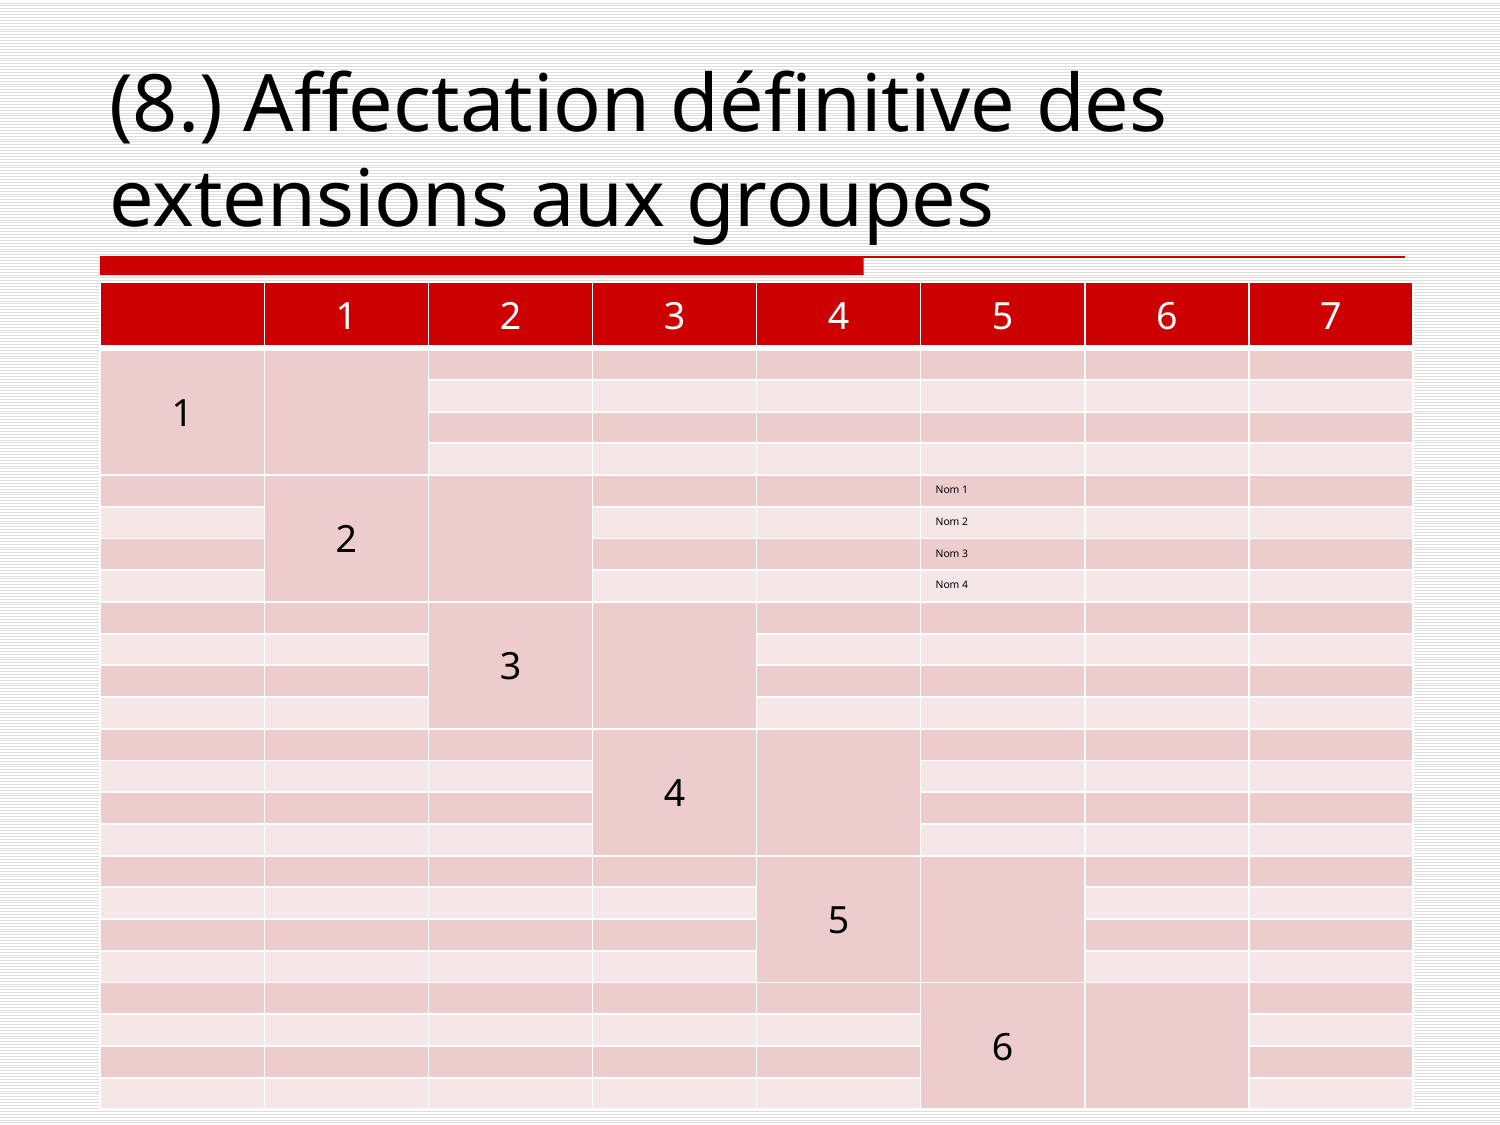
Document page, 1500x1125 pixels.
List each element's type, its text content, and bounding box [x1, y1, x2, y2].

table_cell [757, 730, 920, 855]
table_cell [921, 351, 1084, 379]
table_cell [757, 983, 920, 1013]
table_cell Nom 1 [921, 476, 1084, 506]
table_header 4 [757, 283, 920, 345]
table_cell [1086, 952, 1248, 982]
table_cell [101, 476, 264, 506]
table_cell [101, 730, 264, 760]
table_cell [101, 666, 264, 696]
table_cell [265, 730, 428, 760]
table_cell [1086, 508, 1248, 538]
table_header 2 [429, 283, 592, 345]
table_cell [921, 635, 1084, 664]
table_cell [101, 508, 264, 538]
table_cell [1250, 1015, 1412, 1045]
table_cell [101, 603, 264, 633]
table_cell [1250, 698, 1412, 728]
table_cell [757, 539, 920, 569]
table_cell [265, 825, 428, 855]
table_cell [757, 1047, 920, 1077]
table_cell [593, 603, 756, 728]
table_cell [1250, 952, 1412, 982]
table_cell [265, 1015, 428, 1045]
table_cell [429, 1047, 592, 1077]
table_cell [1250, 603, 1412, 633]
table_cell [429, 888, 592, 918]
table_cell [1086, 571, 1248, 601]
table_cell [429, 983, 592, 1013]
table_cell [265, 920, 428, 950]
table_cell [1086, 603, 1248, 633]
table_cell [1086, 761, 1248, 791]
table_cell [921, 761, 1084, 791]
table_cell [593, 952, 756, 982]
table_cell Nom 3 [921, 539, 1084, 569]
table_cell 6 [921, 983, 1084, 1108]
table_cell [921, 603, 1084, 633]
table_cell [1250, 920, 1412, 950]
table_cell 3 [429, 603, 592, 728]
table_cell [1086, 698, 1248, 728]
table_cell 2 [265, 476, 428, 601]
table_cell [1250, 635, 1412, 664]
table_cell [1250, 476, 1412, 506]
table_cell [921, 698, 1084, 728]
table_cell [1086, 635, 1248, 664]
table_cell [757, 1079, 920, 1108]
table_cell [265, 635, 428, 664]
table_cell [593, 888, 756, 918]
table_cell [593, 920, 756, 950]
table_cell [1086, 888, 1248, 918]
table_cell [1086, 666, 1248, 696]
table_cell [1250, 381, 1412, 411]
table_cell [1250, 666, 1412, 696]
table_cell 5 [757, 857, 920, 982]
table_cell [593, 983, 756, 1013]
table_cell [101, 888, 264, 918]
table_cell [921, 381, 1084, 411]
table_cell [1250, 825, 1412, 855]
table_cell [757, 603, 920, 633]
table_header 5 [921, 283, 1084, 345]
table_cell [921, 825, 1084, 855]
table_cell [429, 476, 592, 601]
table_header 3 [593, 283, 756, 345]
table_cell [757, 1015, 920, 1045]
table_cell [1250, 983, 1412, 1013]
table_cell [593, 539, 756, 569]
table_cell [921, 730, 1084, 760]
table_header [101, 283, 264, 345]
table_cell [921, 666, 1084, 696]
table_cell [1086, 539, 1248, 569]
table_cell [429, 413, 592, 442]
table_cell Nom 2 [921, 508, 1084, 538]
table_cell [593, 857, 756, 886]
table_cell [921, 444, 1084, 474]
table_cell [265, 1047, 428, 1077]
table_cell [101, 571, 264, 601]
table_cell [265, 983, 428, 1013]
table_cell [101, 952, 264, 982]
table_cell [429, 761, 592, 791]
table_cell [593, 413, 756, 442]
table_cell [101, 761, 264, 791]
table_cell [1250, 539, 1412, 569]
table_cell [593, 1079, 756, 1108]
title (8.) Affectation définitive des extensions aux groupes [93, 49, 1407, 250]
table_cell [265, 351, 428, 474]
table_cell [265, 603, 428, 633]
table_cell [265, 666, 428, 696]
table_cell [101, 539, 264, 569]
table_cell [757, 635, 920, 664]
table_cell [1086, 476, 1248, 506]
table_cell [593, 1015, 756, 1045]
table_cell [429, 1079, 592, 1108]
table_cell 1 [101, 351, 264, 474]
table_cell [1086, 444, 1248, 474]
table_cell [429, 1015, 592, 1045]
table_cell [593, 444, 756, 474]
table_cell [1250, 1079, 1412, 1108]
table_cell [1086, 730, 1248, 760]
table_cell [101, 857, 264, 886]
table_cell [1086, 351, 1248, 379]
table_cell [101, 825, 264, 855]
table_cell [1250, 444, 1412, 474]
table_cell [101, 1079, 264, 1108]
table_cell [757, 698, 920, 728]
table_cell [265, 857, 428, 886]
table_cell [101, 1015, 264, 1045]
table_cell [1086, 793, 1248, 823]
table_cell [1250, 413, 1412, 442]
table_cell [757, 413, 920, 442]
table_cell [921, 857, 1084, 982]
table_header 7 [1250, 283, 1412, 345]
table_cell [101, 698, 264, 728]
table_cell [1250, 730, 1412, 760]
table_cell [921, 793, 1084, 823]
table_cell [593, 508, 756, 538]
table_cell [1250, 351, 1412, 379]
table_cell [265, 793, 428, 823]
table_header 6 [1086, 283, 1248, 345]
table_cell [1250, 508, 1412, 538]
table_cell [429, 920, 592, 950]
table_cell [101, 793, 264, 823]
table_cell [429, 952, 592, 982]
table_cell [757, 381, 920, 411]
table_cell [429, 825, 592, 855]
table_cell [101, 983, 264, 1013]
table_cell [593, 381, 756, 411]
table_cell [1086, 381, 1248, 411]
table_cell [1250, 1047, 1412, 1077]
table_cell [1086, 983, 1248, 1108]
table_cell [265, 1079, 428, 1108]
table_cell [757, 571, 920, 601]
table_cell [101, 635, 264, 664]
table_cell [1250, 857, 1412, 886]
table_cell [593, 351, 756, 379]
table_cell [1086, 825, 1248, 855]
table_cell [429, 444, 592, 474]
table_cell 4 [593, 730, 756, 855]
table_cell [921, 413, 1084, 442]
table_cell [757, 666, 920, 696]
table_cell [593, 1047, 756, 1077]
table_cell [1086, 857, 1248, 886]
table_cell Nom 4 [921, 571, 1084, 601]
table_cell [757, 508, 920, 538]
list [92, 289, 99, 991]
table_cell [757, 476, 920, 506]
table_cell [1086, 413, 1248, 442]
table_cell [265, 698, 428, 728]
table_cell [429, 793, 592, 823]
table_cell [1086, 920, 1248, 950]
table_cell [101, 920, 264, 950]
table_cell [429, 351, 592, 379]
table_cell [265, 888, 428, 918]
table_cell [101, 1047, 264, 1077]
table_cell [757, 351, 920, 379]
table_cell [1250, 888, 1412, 918]
table_cell [757, 444, 920, 474]
table_cell [429, 730, 592, 760]
table_cell [429, 857, 592, 886]
table_cell [1250, 793, 1412, 823]
table_cell [429, 381, 592, 411]
table_header 1 [265, 283, 428, 345]
table_cell [1250, 571, 1412, 601]
table_cell [593, 476, 756, 506]
table_cell [265, 761, 428, 791]
table_cell [1250, 761, 1412, 791]
table_cell [265, 952, 428, 982]
table_cell [593, 571, 756, 601]
